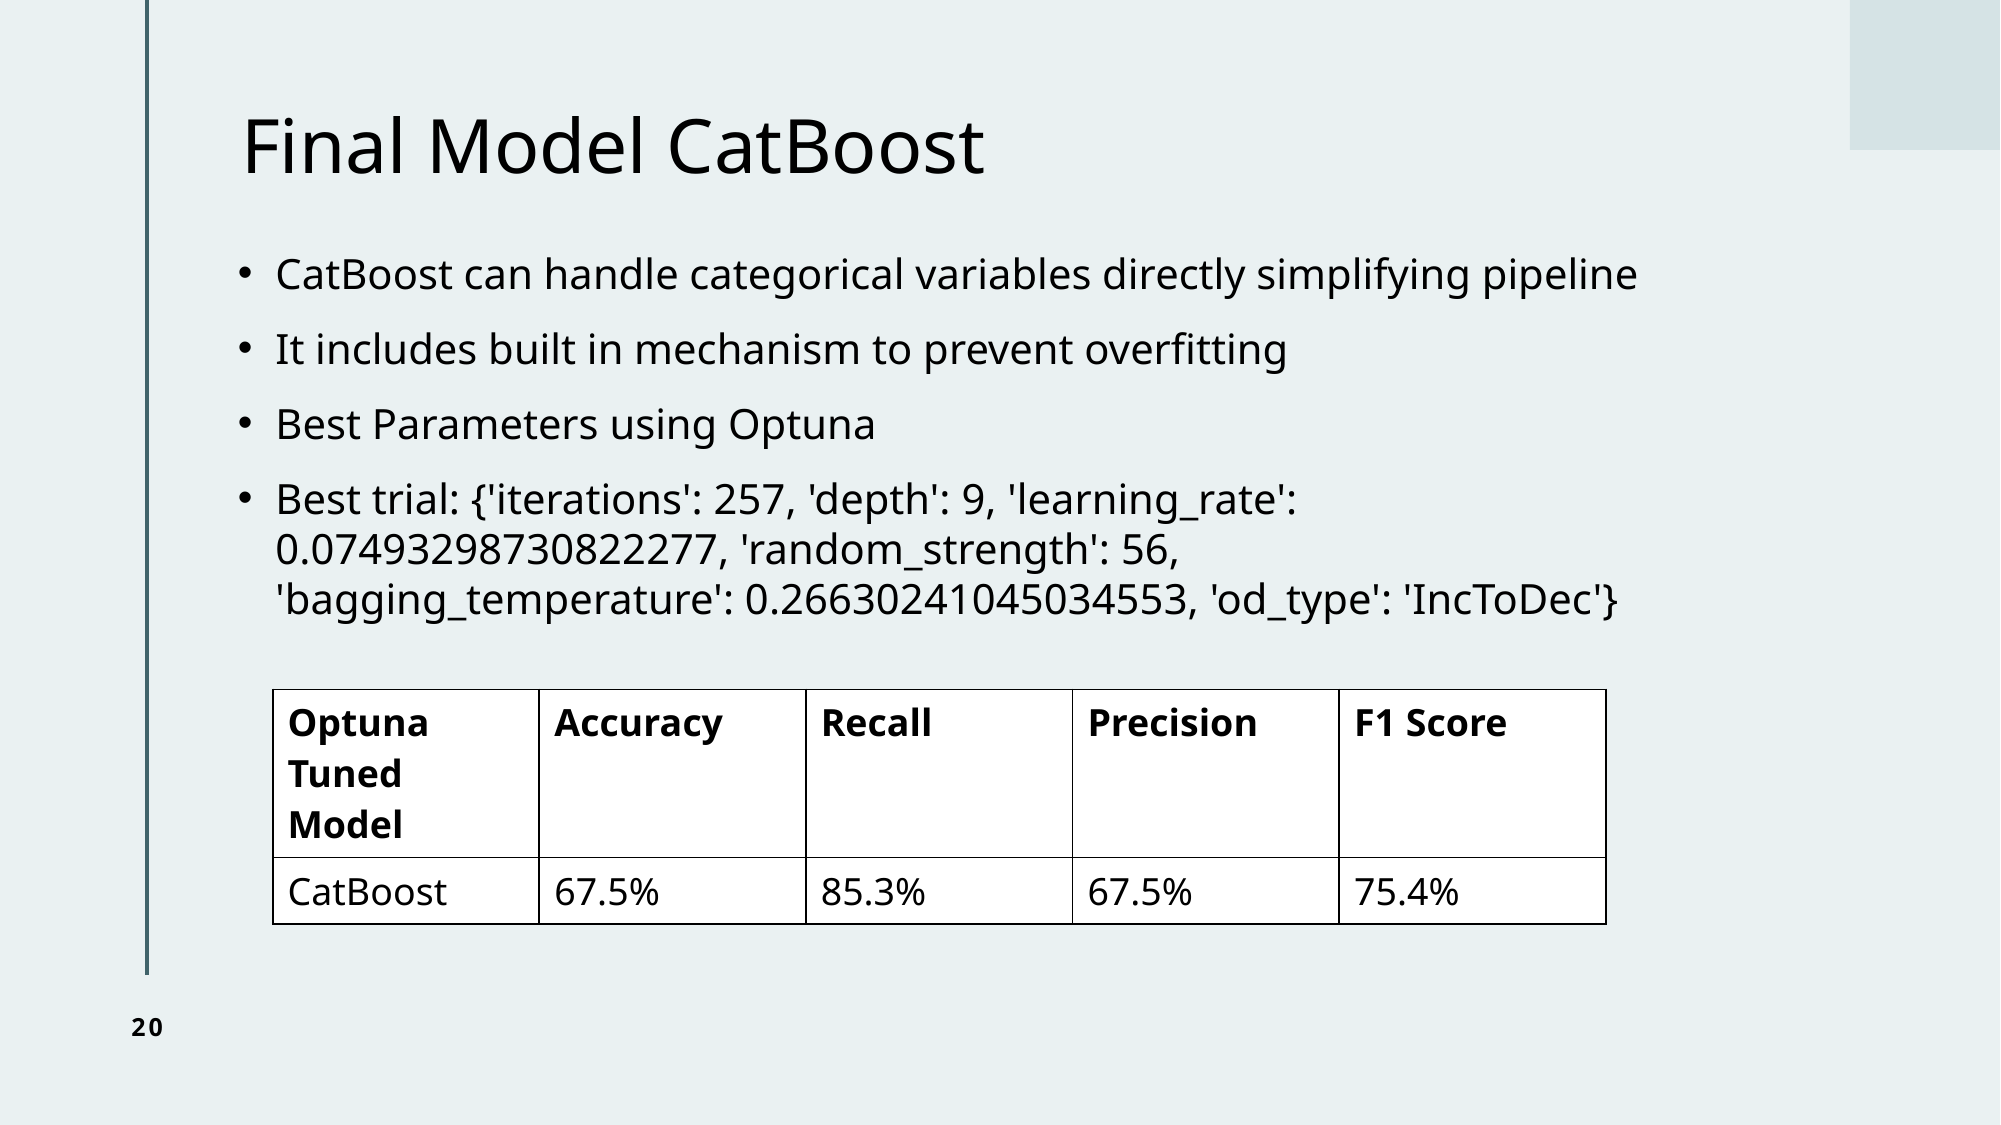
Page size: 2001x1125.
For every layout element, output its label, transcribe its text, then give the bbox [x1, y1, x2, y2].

table_header Recall [807, 690, 1072, 857]
list CatBoost can handle categorical variables directly simplifying pipeline It includes built in mechanism to prevent overfitting Best Parameters using Optuna Best trial: {'iterations': 257, 'depth': 9, 'learning_rate': 0.07493298730822277, 'random_strength': 56, 'bagging_temperature': 0.26630241045034553, 'od_type': 'IncToDec'} [237, 247, 1641, 1022]
table_cell CatBoost [274, 858, 538, 923]
table_header Precision [1073, 690, 1338, 857]
table_cell 67.5% [1073, 858, 1338, 923]
table_header F1 Score [1340, 690, 1605, 857]
title Final Model CatBoost [240, 82, 1743, 216]
table_cell 67.5% [540, 858, 805, 923]
table_header Optuna Tuned Model [274, 690, 538, 857]
table_cell 75.4% [1340, 858, 1605, 923]
slide_number 20 [67, 975, 227, 1082]
table_cell 85.3% [807, 858, 1072, 923]
table_header Accuracy [540, 690, 805, 857]
